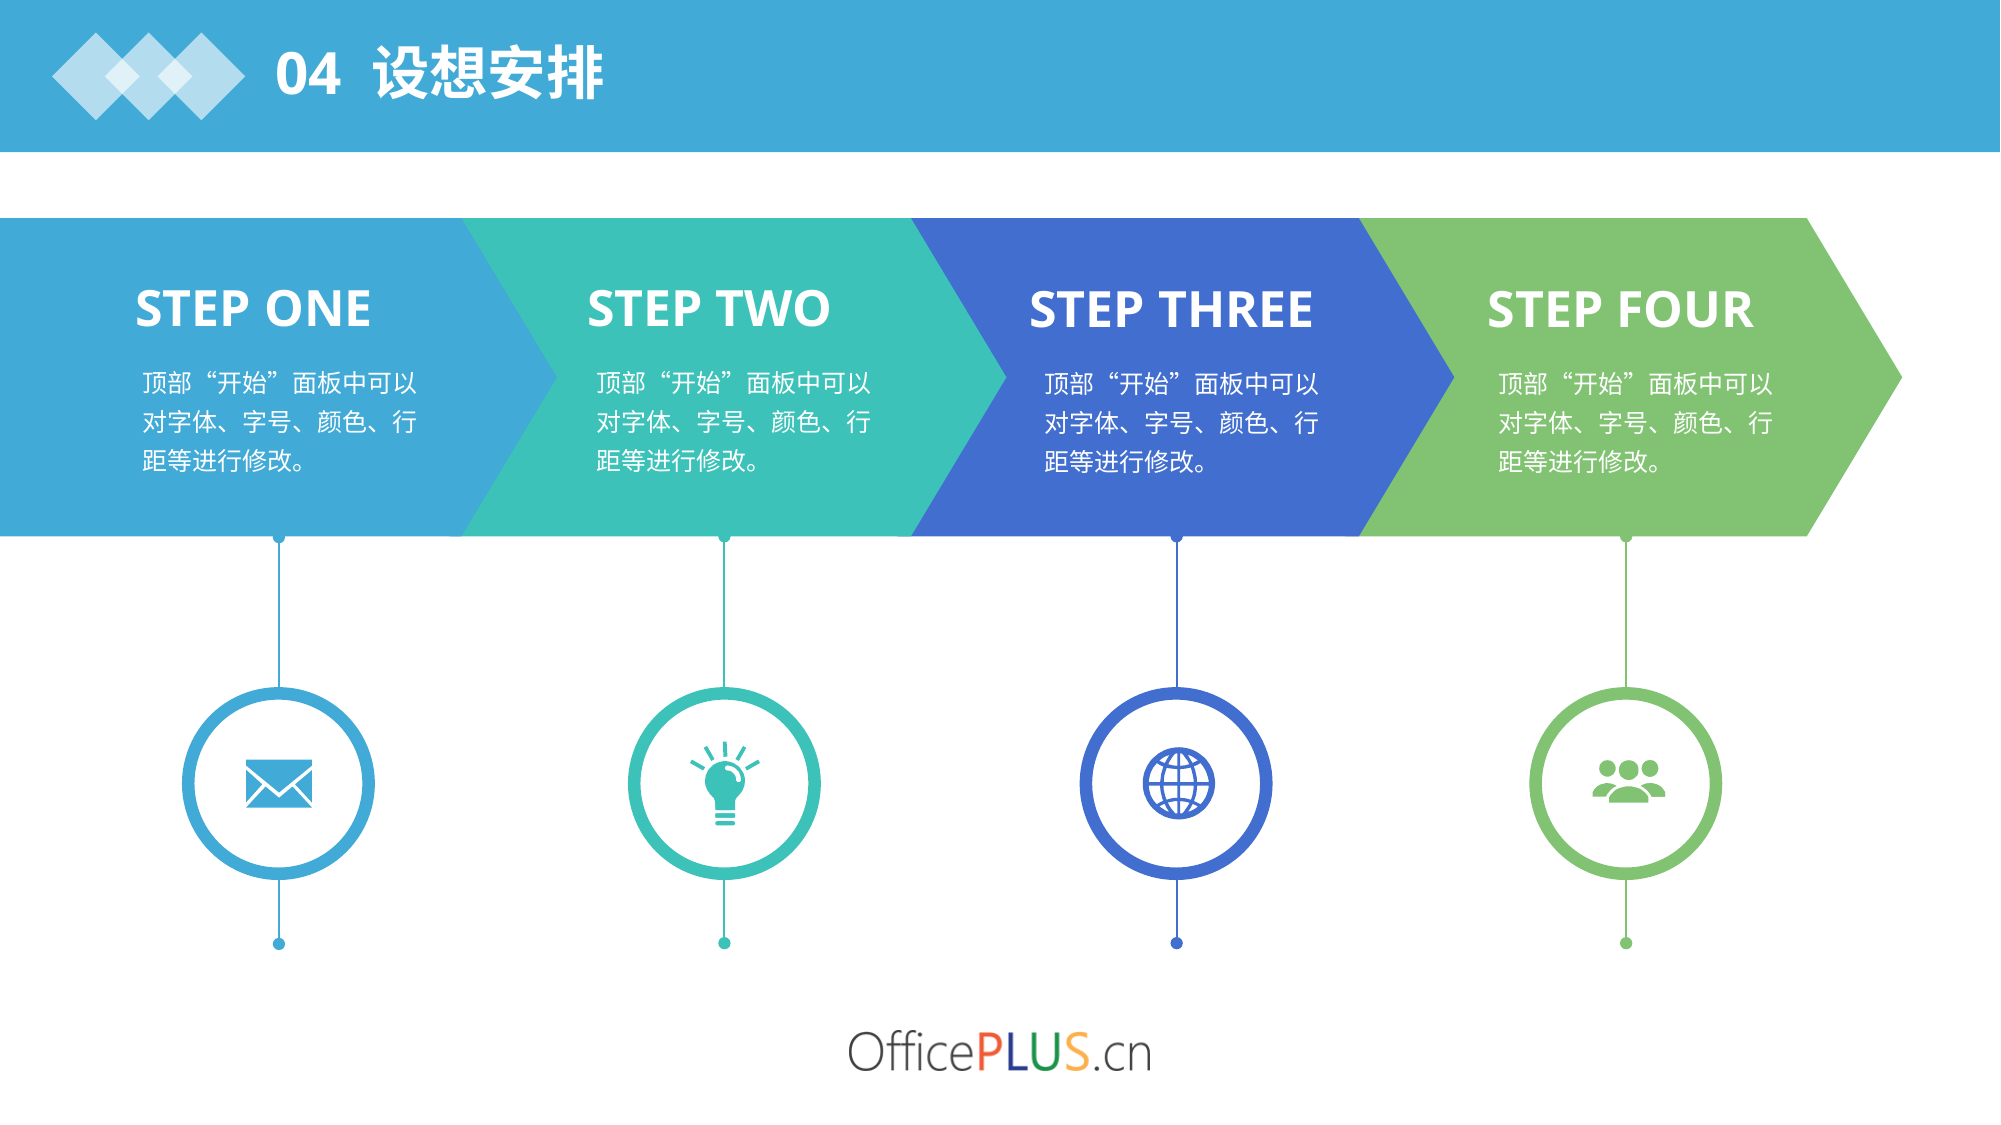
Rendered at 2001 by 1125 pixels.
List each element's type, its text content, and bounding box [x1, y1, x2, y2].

list 04 设想安排 [260, 24, 1903, 127]
text_box [1360, 217, 1904, 538]
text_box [634, 693, 815, 874]
picture [849, 1030, 1150, 1071]
text_box STEP THREE [1014, 270, 1330, 346]
text_box [463, 217, 1008, 538]
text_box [1535, 693, 1716, 874]
text_box STEP FOUR [1472, 270, 1770, 346]
text_box [912, 217, 1456, 538]
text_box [1085, 693, 1267, 874]
text_box 顶部“开始”面板中可以对字体、字号、颜色、行距等进行修改。 [581, 350, 904, 483]
text_box STEP ONE [120, 268, 388, 344]
text_box 顶部“开始”面板中可以对字体、字号、颜色、行距等进行修改。 [127, 350, 450, 483]
text_box STEP TWO [572, 268, 848, 344]
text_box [188, 693, 369, 874]
text_box 顶部“开始”面板中可以对字体、字号、颜色、行距等进行修改。 [1029, 352, 1352, 485]
text_box [0, 217, 559, 538]
text_box 顶部“开始”面板中可以对字体、字号、颜色、行距等进行修改。 [1483, 352, 1806, 485]
